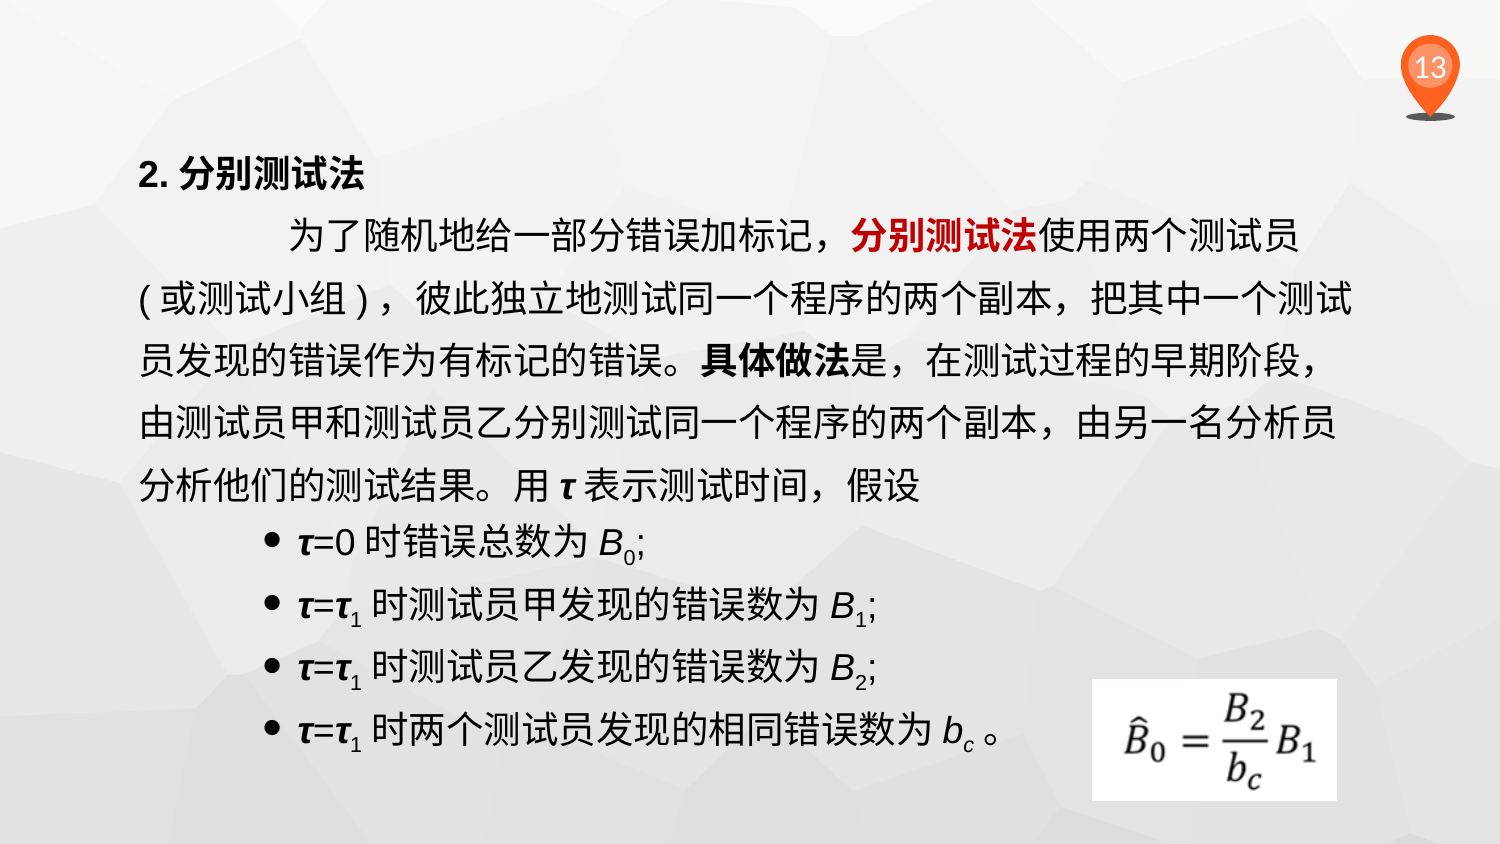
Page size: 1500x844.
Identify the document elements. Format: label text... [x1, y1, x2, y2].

text_box 2.分别测试法 为了随机地给一部分错误加标记，分别测试法使用两个测试员(或测试小组)，彼此独立地测试同一个程序的两个副本，把其中一个测试员发现的错误作为有标记的错误。具体做法是，在测试过程的早期阶段，由测试员甲和测试员乙分别测试同一个程序的两个副本，由另一名分析员分析他们的测试结果。用τ表示测试时间，假设 τ=0时错误总数为B0; τ=τ1时测试员甲发现的错误数为B1; τ=τ1时测试员乙发现的错误数为B2; τ=τ1时两个测试员发现的相同错误数为bc。 [123, 124, 1377, 827]
picture [0, 0, 1500, 844]
slide_number 13 [1254, 42, 1500, 88]
